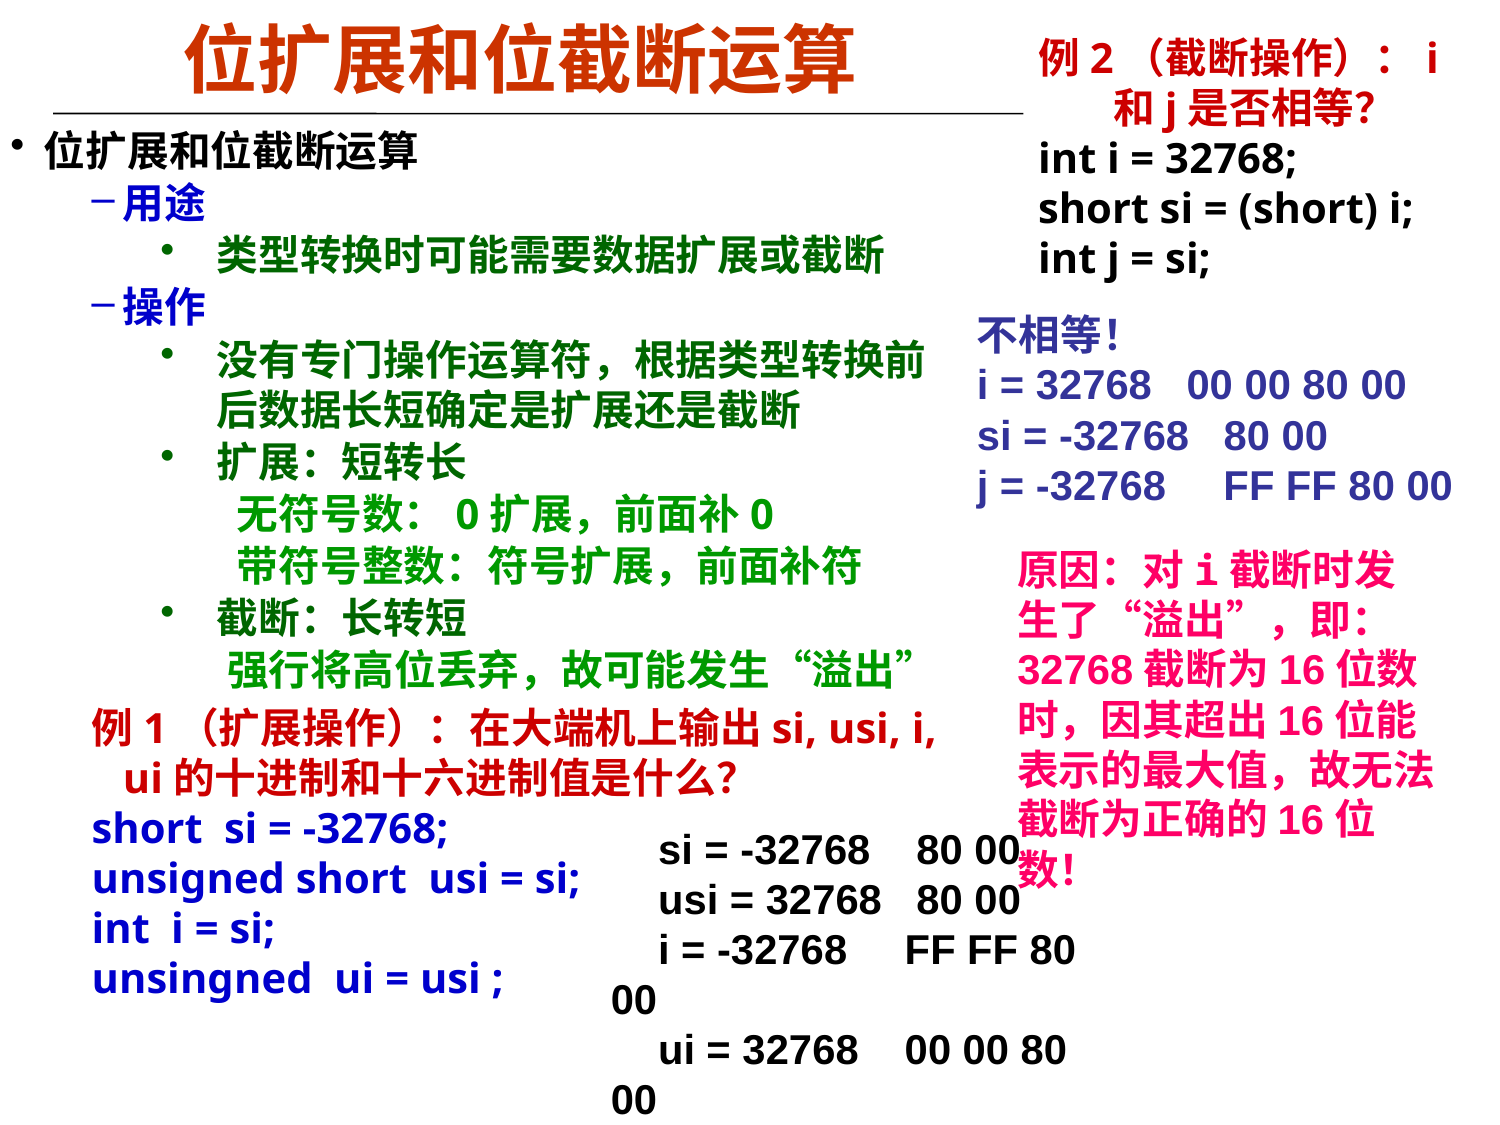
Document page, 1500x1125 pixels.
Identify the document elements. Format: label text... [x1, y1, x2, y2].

text_box si = -32768 80 00 usi = 32768 80 00 i = -32768 FF FF 80 00 ui = 32768 00 00 80 00 [596, 865, 1114, 1080]
text_box 不相等！ i = 32768 00 00 80 00 si = -32768 80 00 j = -32768 FF FF 80 00 [914, 300, 1500, 516]
list 位扩展和位截断运算 用途 类型转换时可能需要数据扩展或截断 操作 没有专门操作运算符，根据类型转换前后数据长短确定是扩展还是截断 扩展：短转长 无符号数：0扩展，前面补0 带符号整数：符号扩展，前面补符 截断：长转短 强行将高位丢弃，故可能发生“溢出” 例1（扩展操作）：在大端机上输出si, usi, i, ui的十进制和十六进制值是什么？ short si = -32768; unsigned short usi = si; int i = si; unsingned ui = usi ; [0, 120, 965, 1007]
title 位扩展和位截断运算 [172, 8, 1098, 206]
text_box 原因：对i截断时发生了“溢出”，即：32768截断为16位数时，因其超出16位能表示的最大值，故无法截断为正确的16位数！ [1002, 535, 1450, 901]
text_box 例2（截断操作）：i和j是否相等？ int i = 32768; short si = (short) i; int j = si; [1023, 24, 1467, 290]
